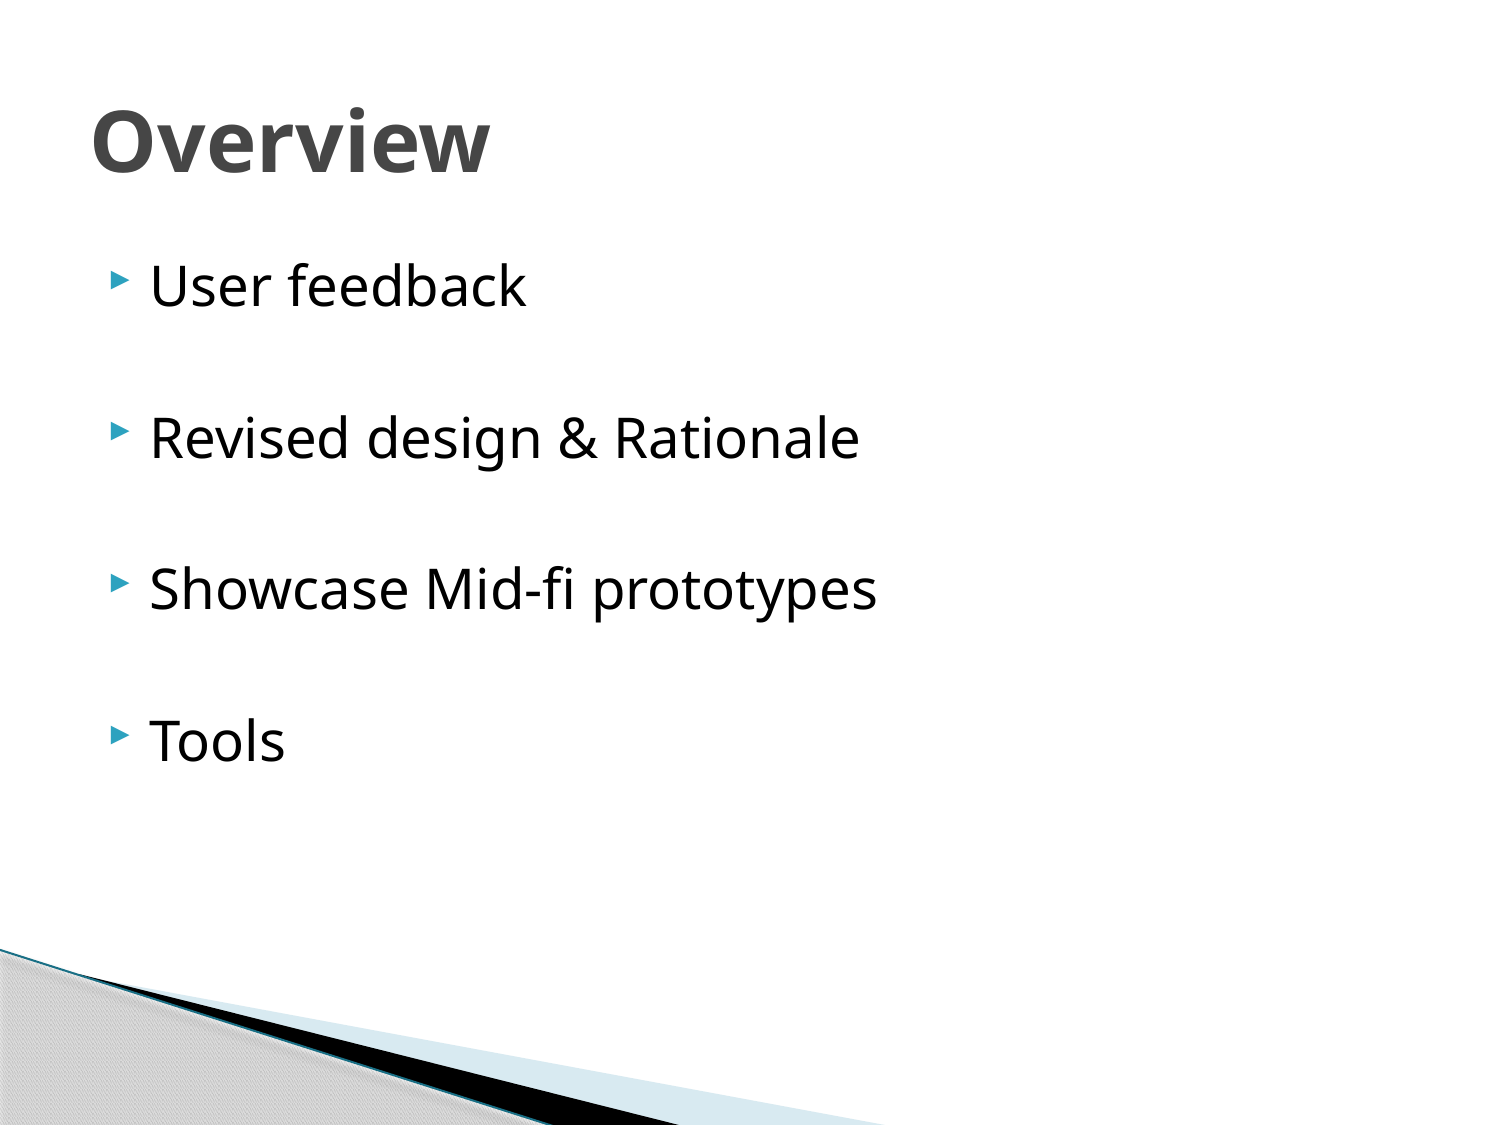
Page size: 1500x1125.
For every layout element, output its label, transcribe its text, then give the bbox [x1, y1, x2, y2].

list User feedback Revised design & Rationale Showcase Mid-fi prototypes Tools [75, 243, 1425, 986]
title Overview [75, 45, 1425, 233]
